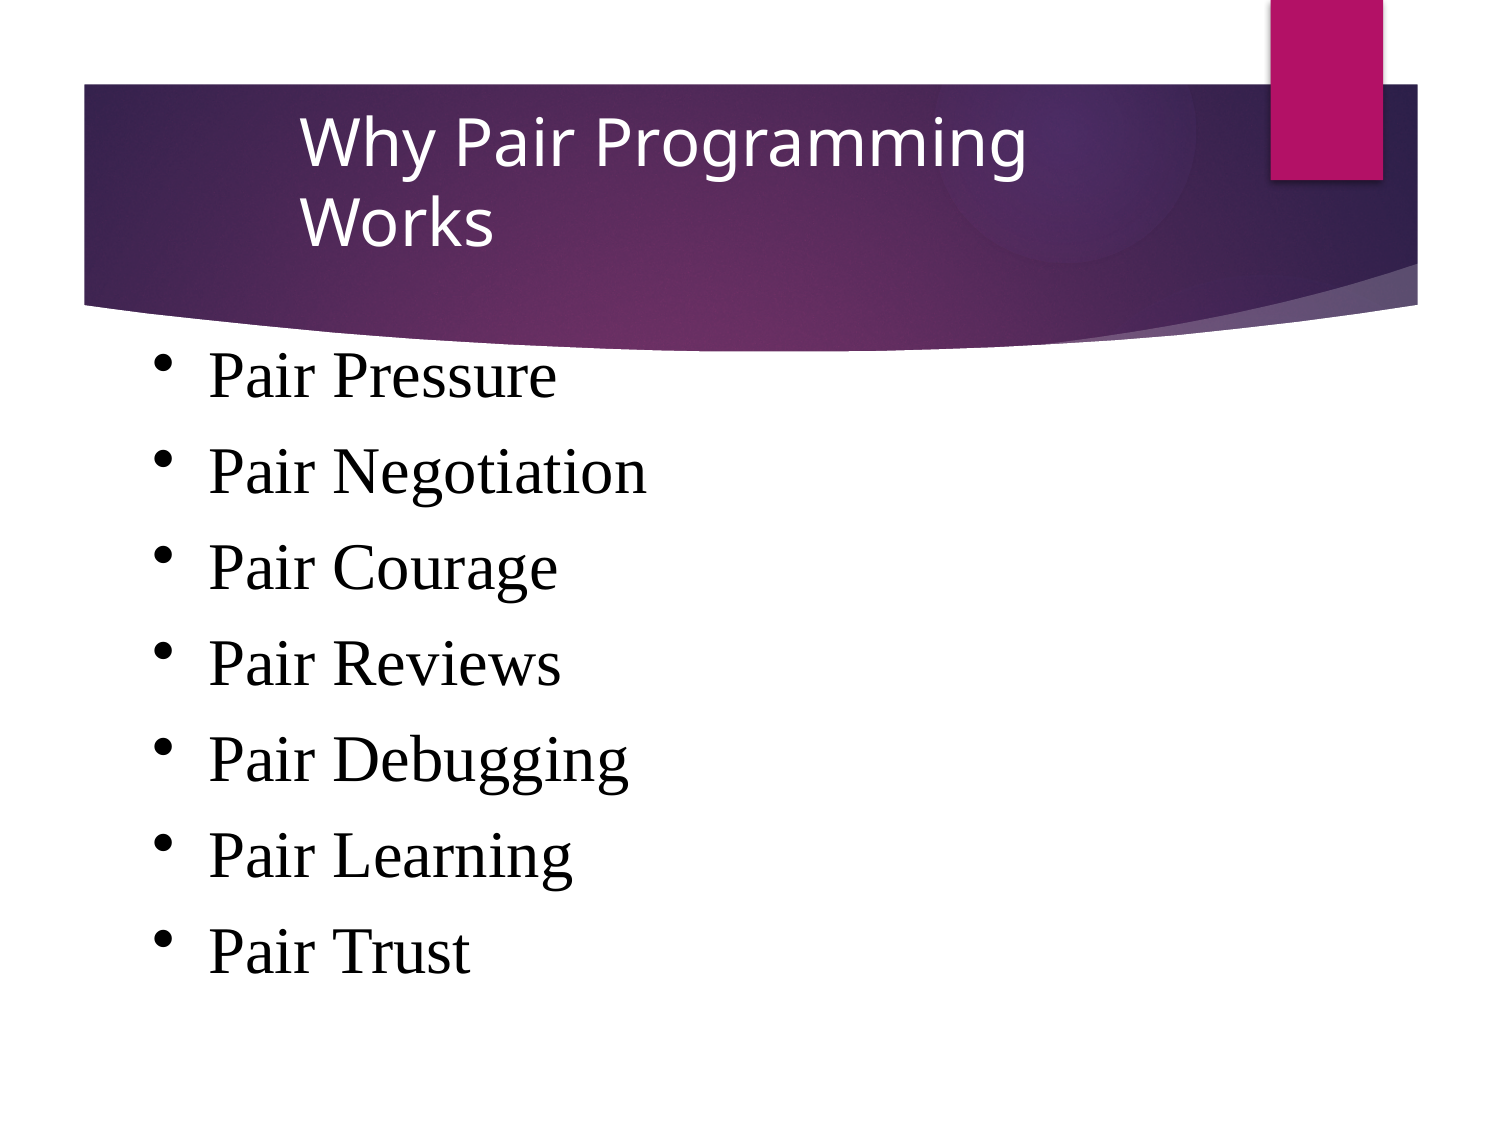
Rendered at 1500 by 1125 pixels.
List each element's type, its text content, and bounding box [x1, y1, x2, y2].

text_box Pair Pressure Pair Negotiation Pair Courage Pair Reviews Pair Debugging Pair Learning Pair Trust [150, 312, 650, 987]
title Why Pair Programming Works [297, 83, 1203, 274]
